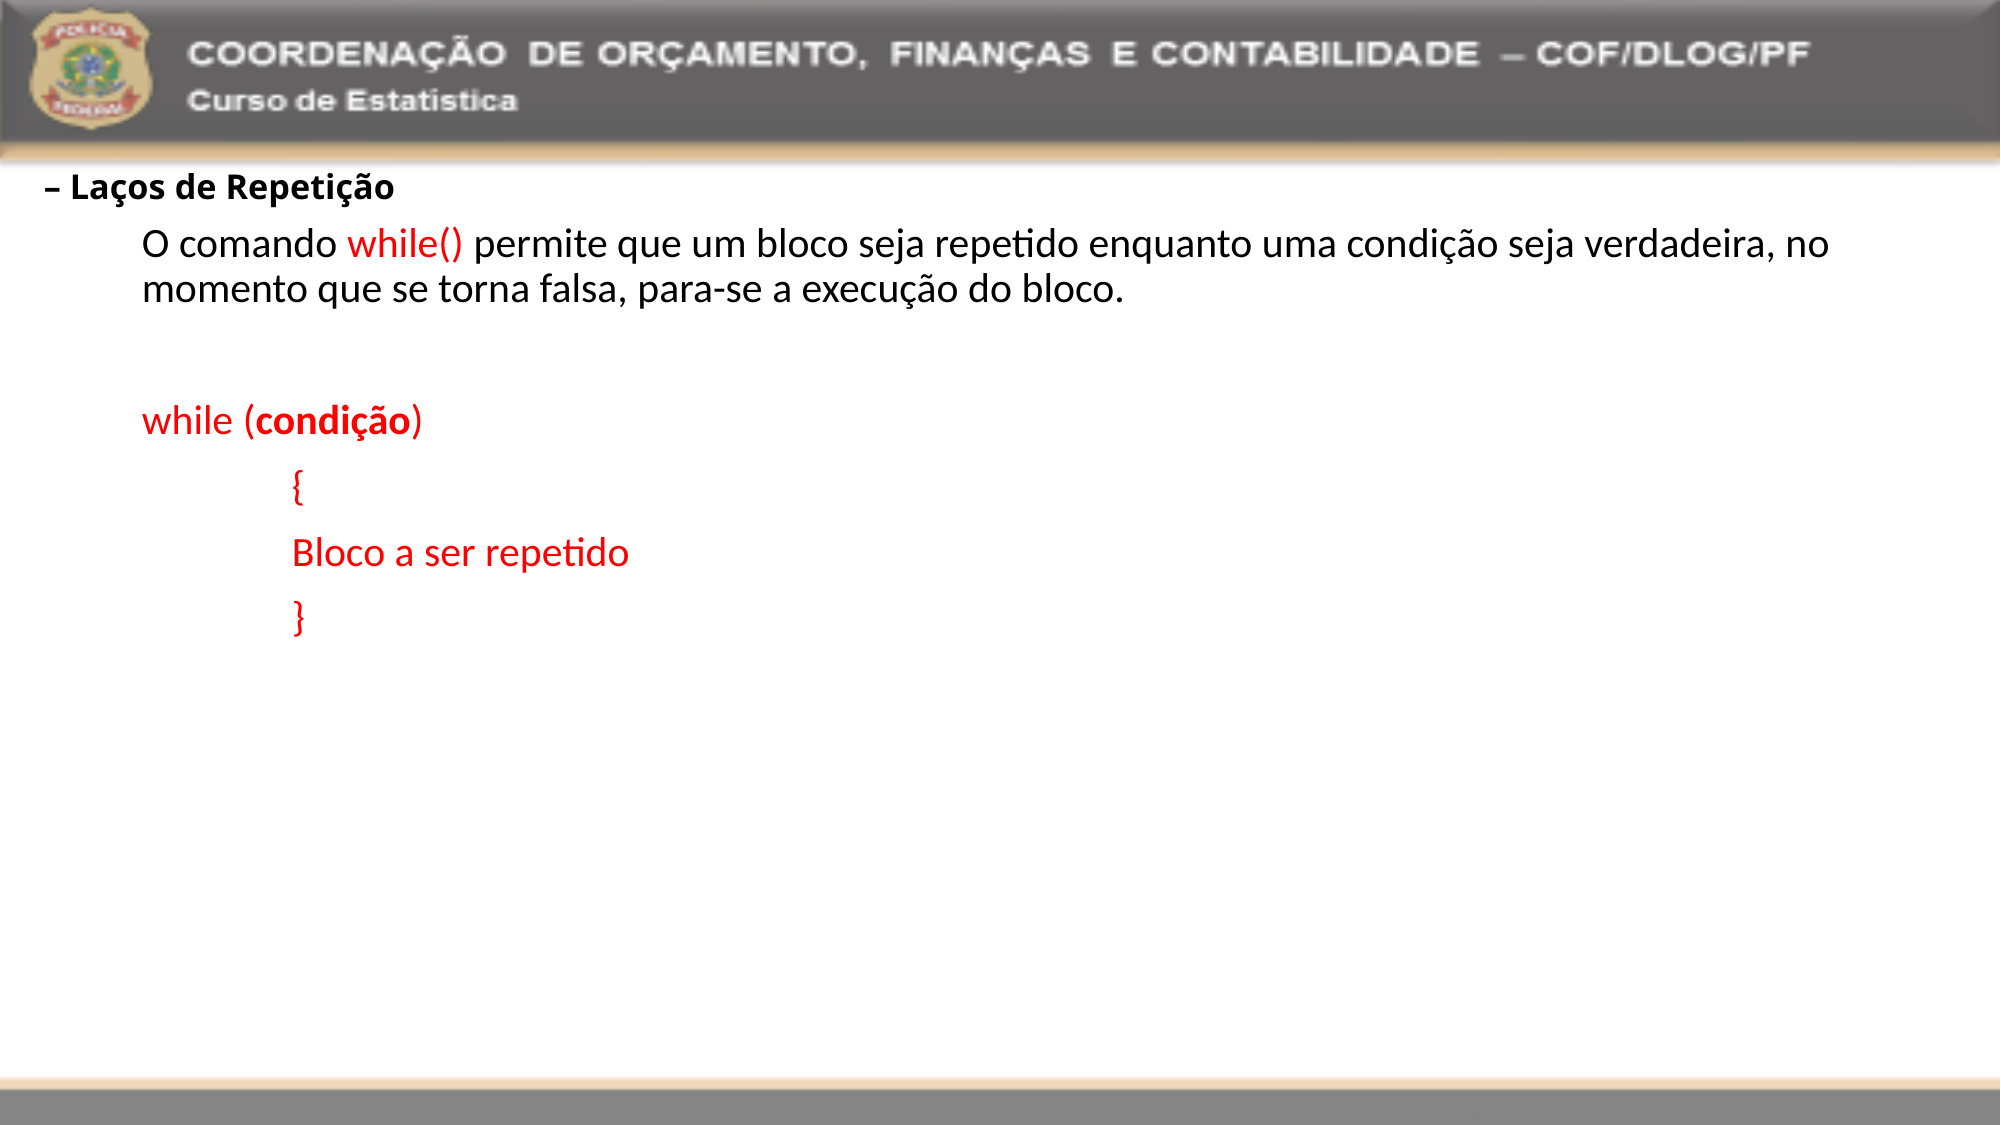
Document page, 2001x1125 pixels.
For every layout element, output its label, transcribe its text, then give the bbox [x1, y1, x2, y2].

text_box – Laços de Repetição [28, 157, 1894, 214]
list O comando while() permite que um bloco seja repetido enquanto uma condição seja verdadeira, no momento que se torna falsa, para-se a execução do bloco. while (condição) { Bloco a ser repetido } [126, 213, 1852, 1062]
